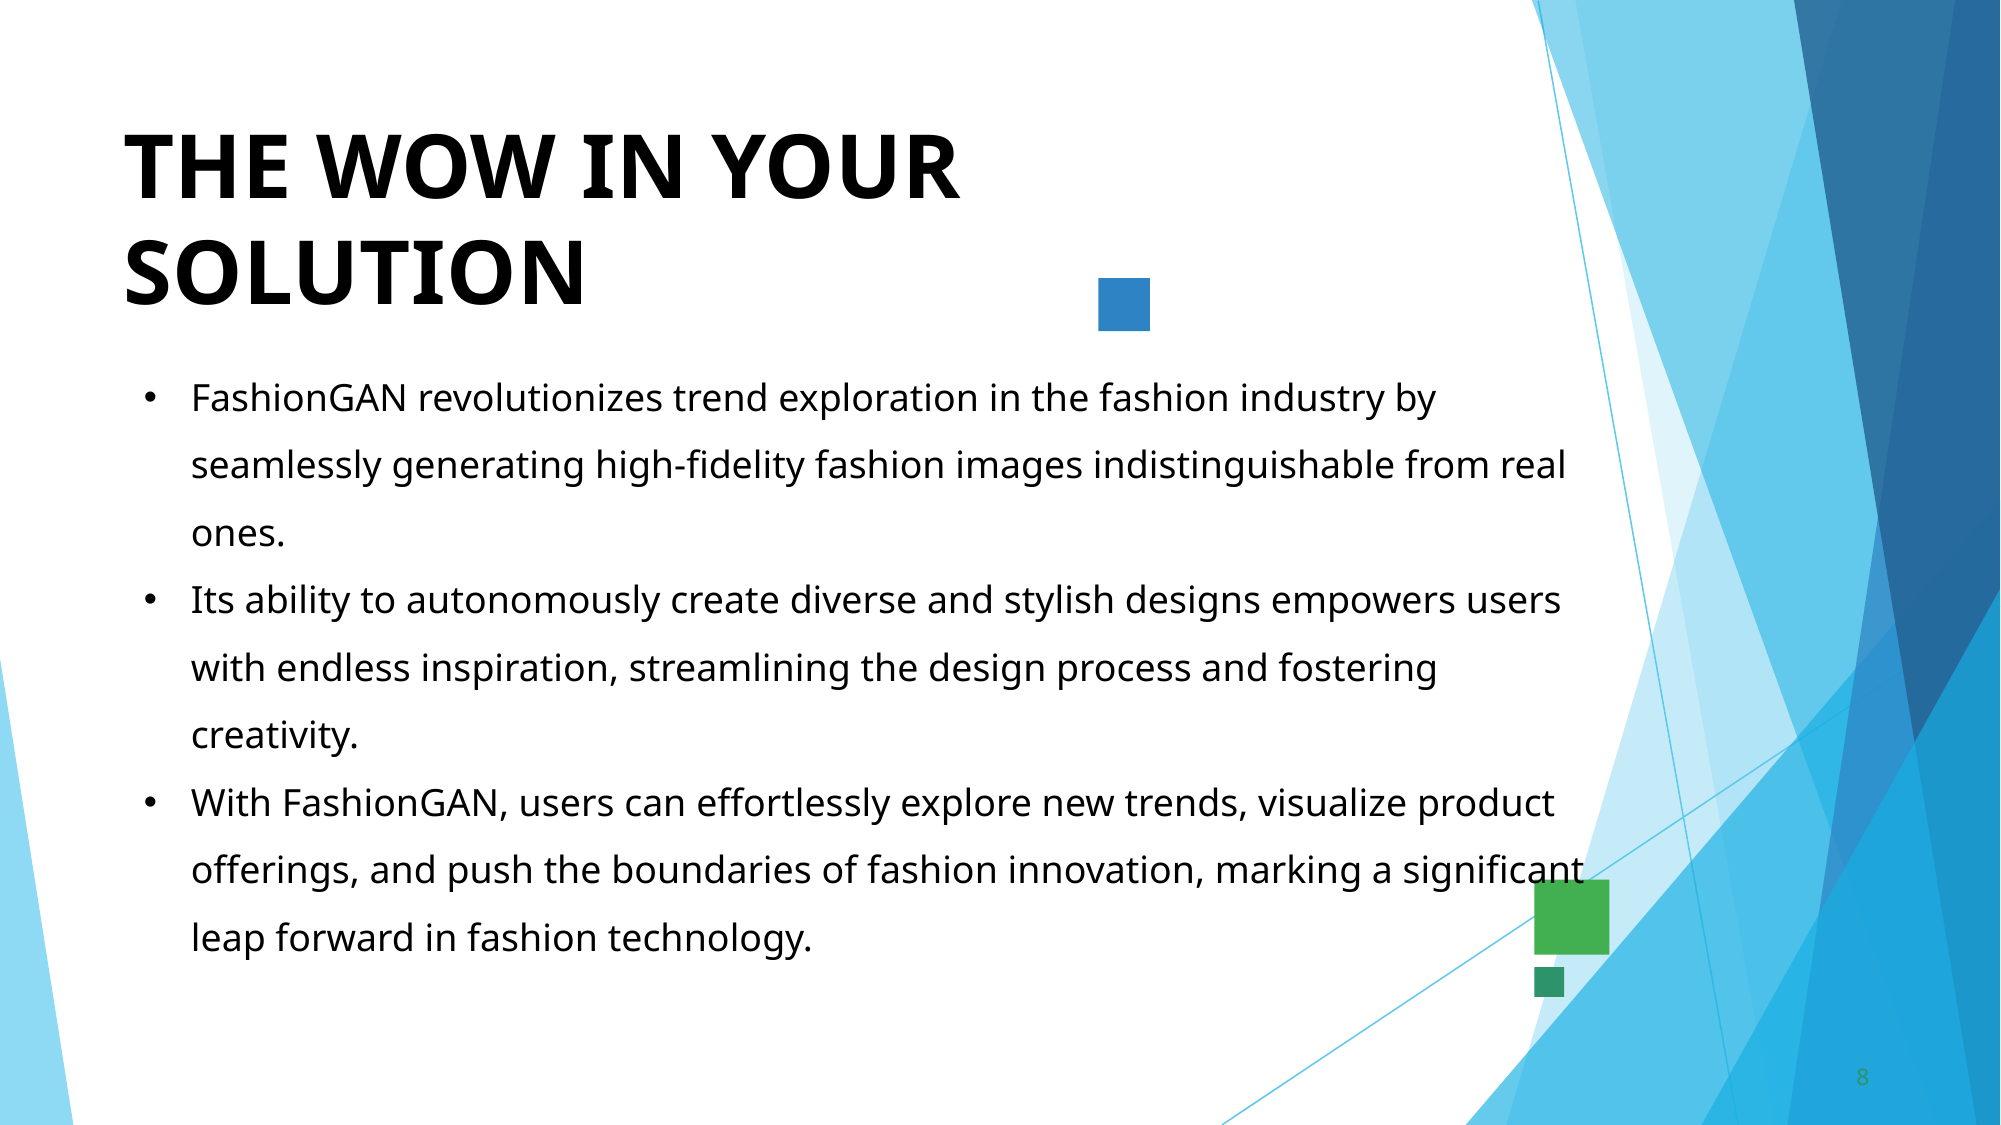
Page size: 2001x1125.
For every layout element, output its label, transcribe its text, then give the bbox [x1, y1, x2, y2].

text_box 8 [1849, 1061, 1888, 1095]
text_box FashionGAN revolutionizes trend exploration in the fashion industry by seamlessly generating high-fidelity fashion images indistinguishable from real ones. Its ability to autonomously create diverse and stylish designs empowers users with endless inspiration, streamlining the design process and fostering creativity. With FashionGAN, users can effortlessly explore new trends, visualize product offerings, and push the boundaries of fashion innovation, marking a significant leap forward in fashion technology. [129, 343, 1617, 966]
text_box [1534, 967, 1565, 997]
title THE WOW IN YOUR SOLUTION [121, 107, 1359, 323]
text_box [1098, 323, 1150, 332]
